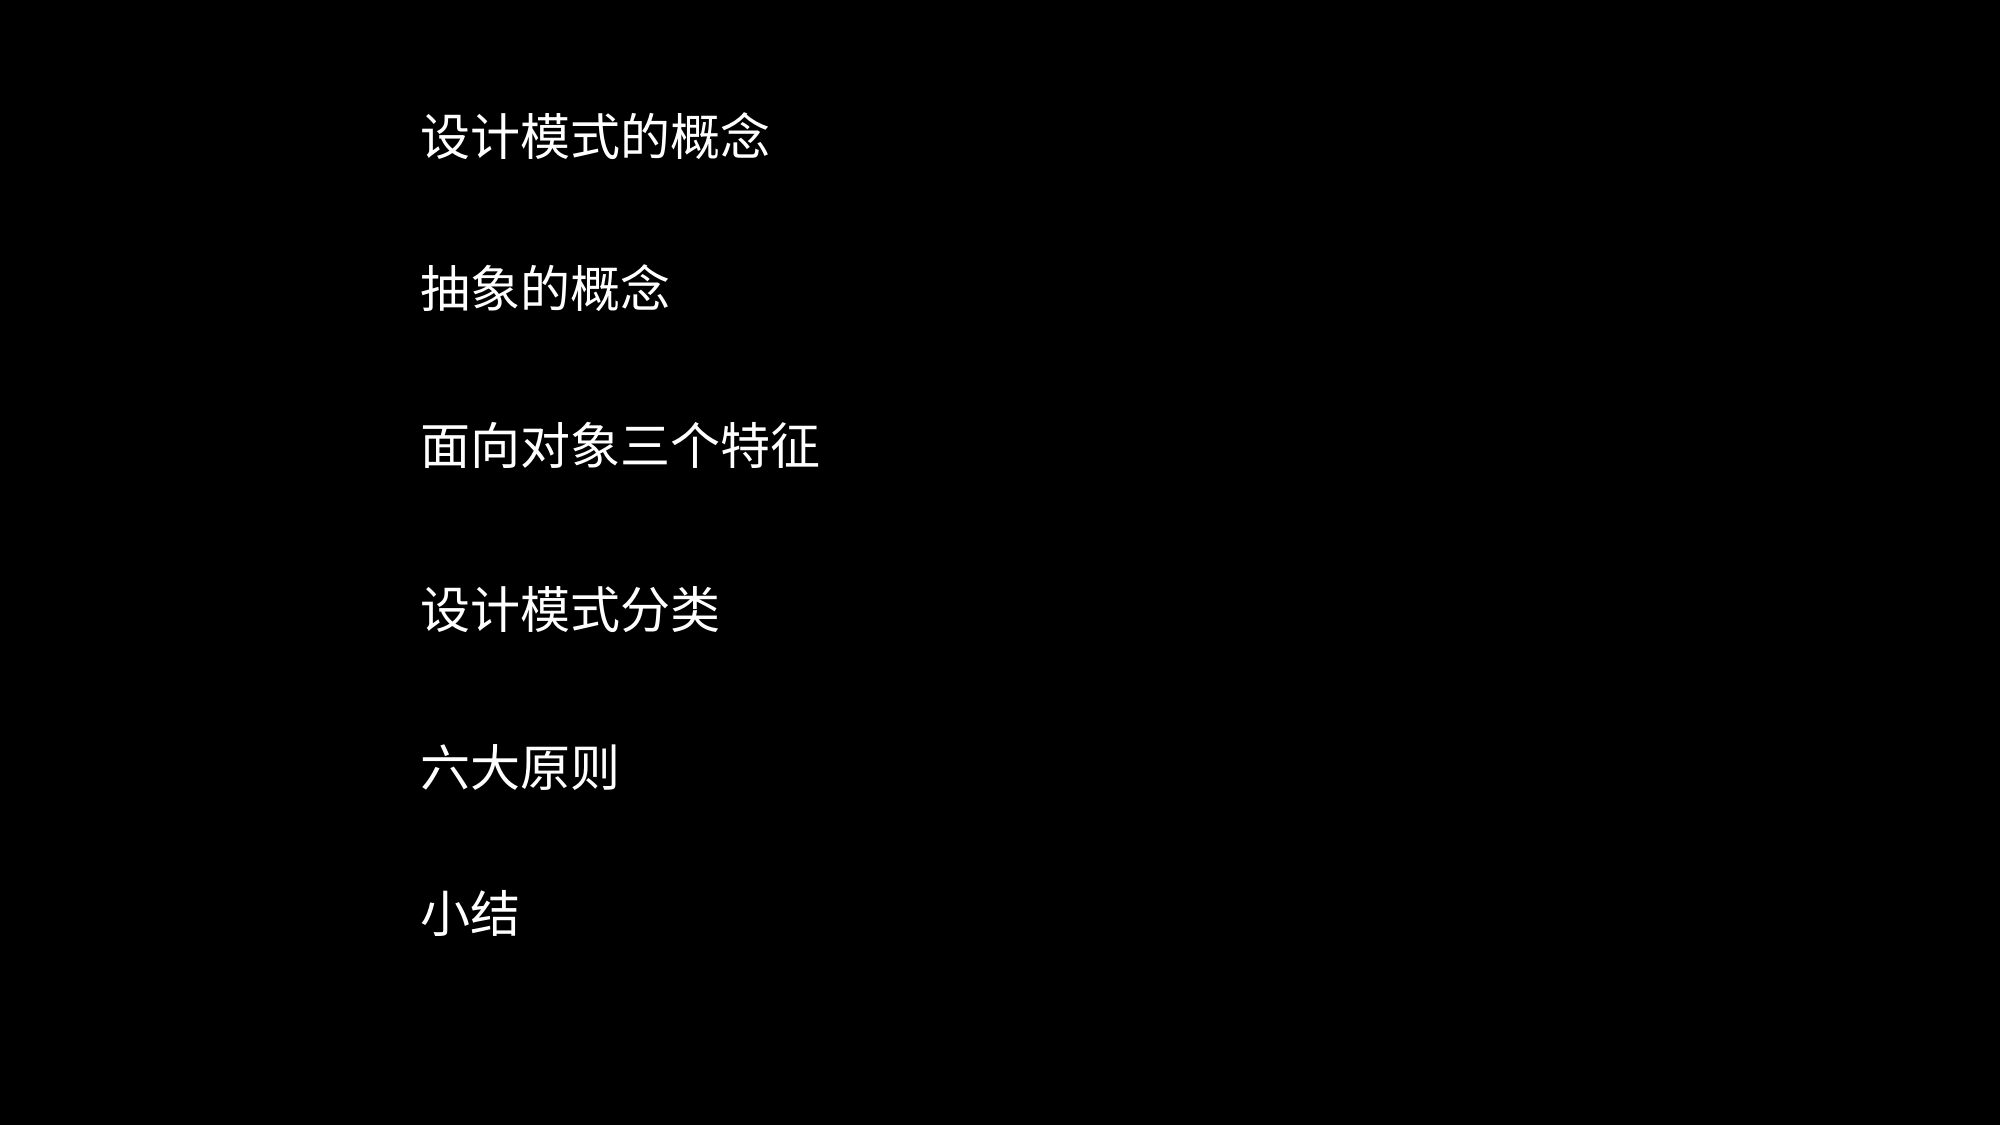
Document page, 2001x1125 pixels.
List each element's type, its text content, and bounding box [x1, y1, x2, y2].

text_box 设计模式分类 [405, 571, 1672, 646]
text_box 面向对象三个特征 [405, 407, 1672, 483]
text_box 抽象的概念 [405, 250, 1672, 325]
text_box 小结 [405, 875, 1672, 951]
text_box 六大原则 [405, 728, 1672, 804]
text_box 设计模式的概念 [405, 98, 1672, 174]
